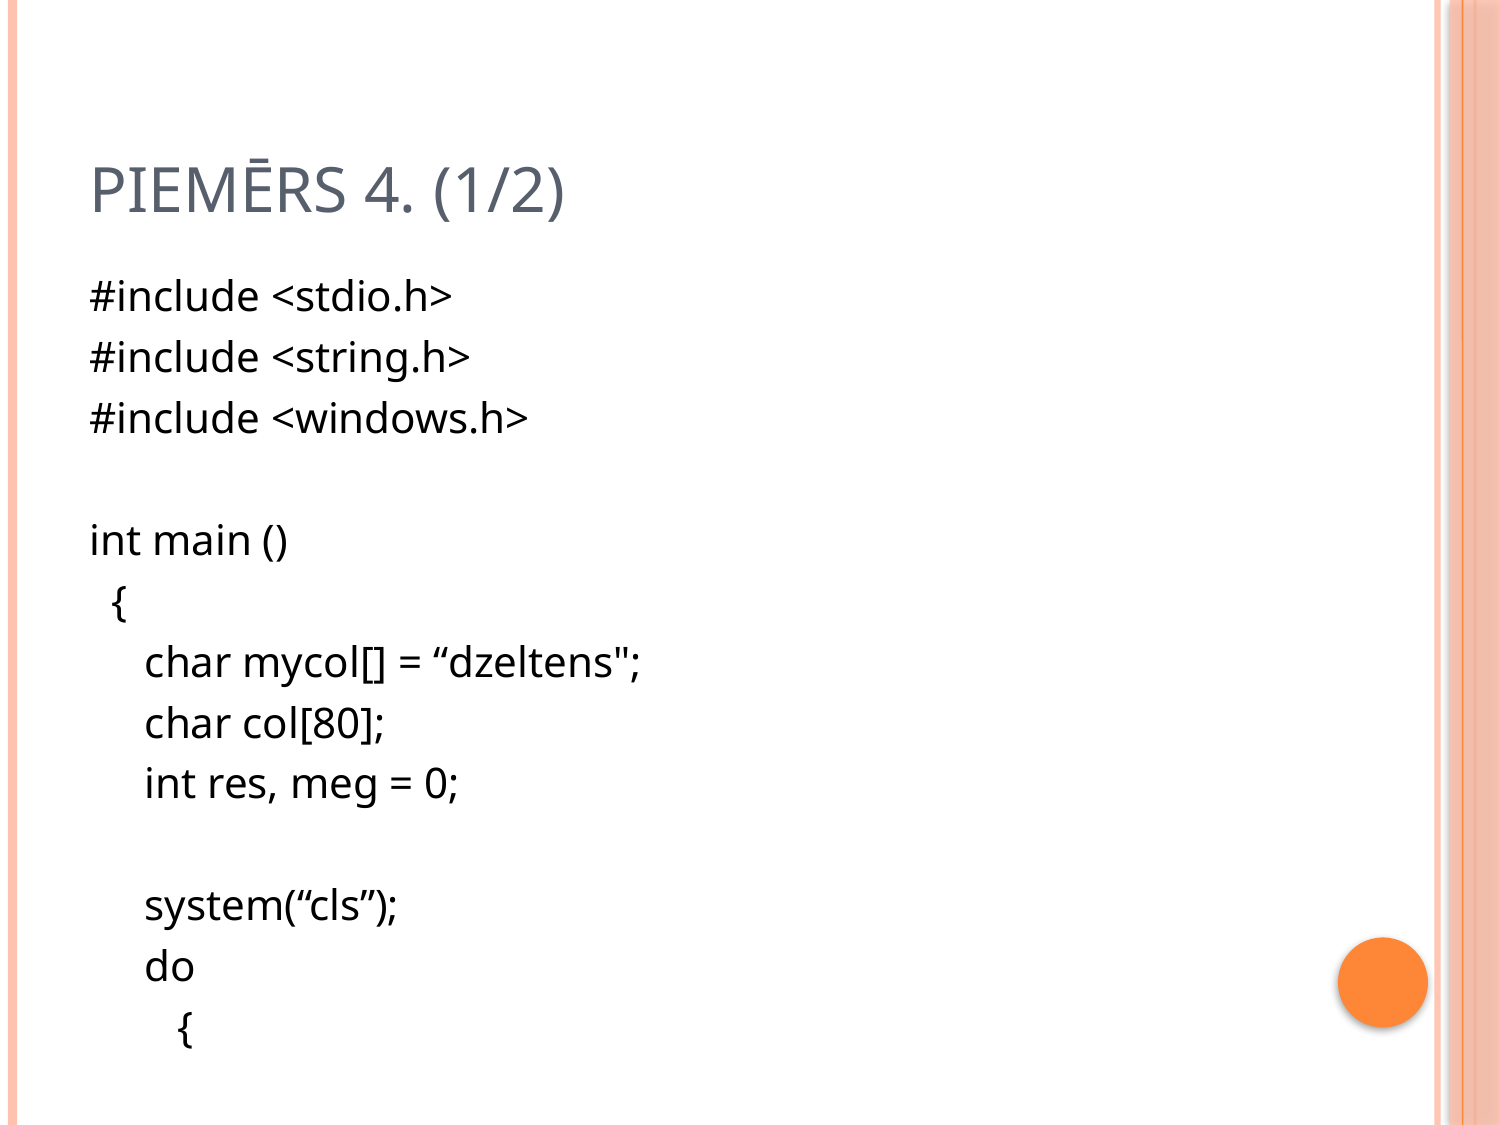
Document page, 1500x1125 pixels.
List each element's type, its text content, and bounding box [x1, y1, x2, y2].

title Piemērs 4. (1/2) [75, 45, 1300, 233]
list #include <stdio.h> #include <string.h> #include <windows.h> int main () { char mycol[] = “dzeltens"; char col[80]; int res, meg = 0; system(“cls”); do { [75, 262, 1300, 1062]
